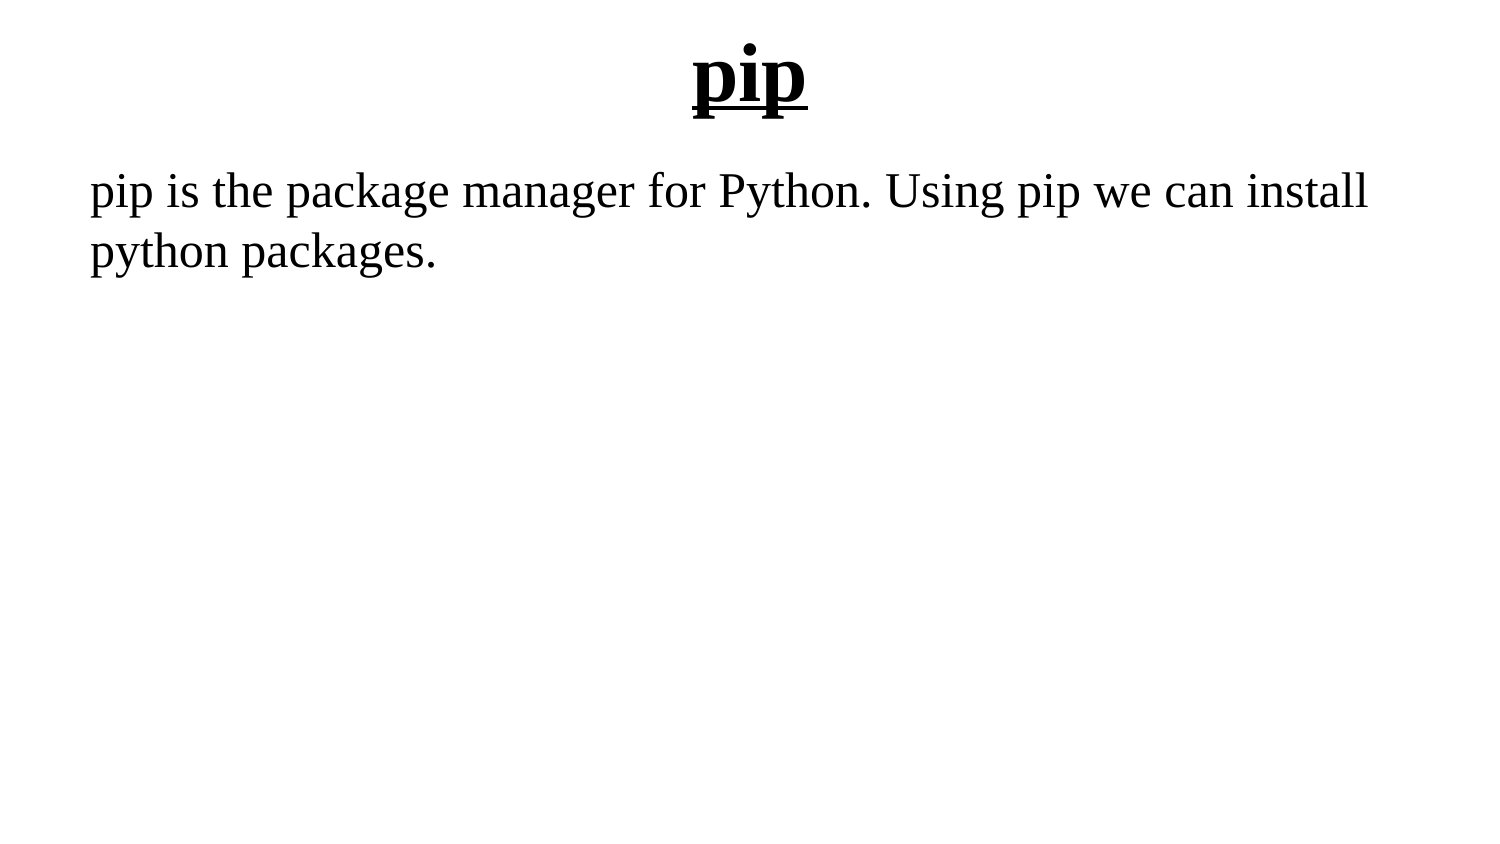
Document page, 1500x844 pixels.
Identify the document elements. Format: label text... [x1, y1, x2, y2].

list pip is the package manager for Python. Using pip we can install python packages. [75, 150, 1425, 707]
title pip [75, 0, 1425, 139]
